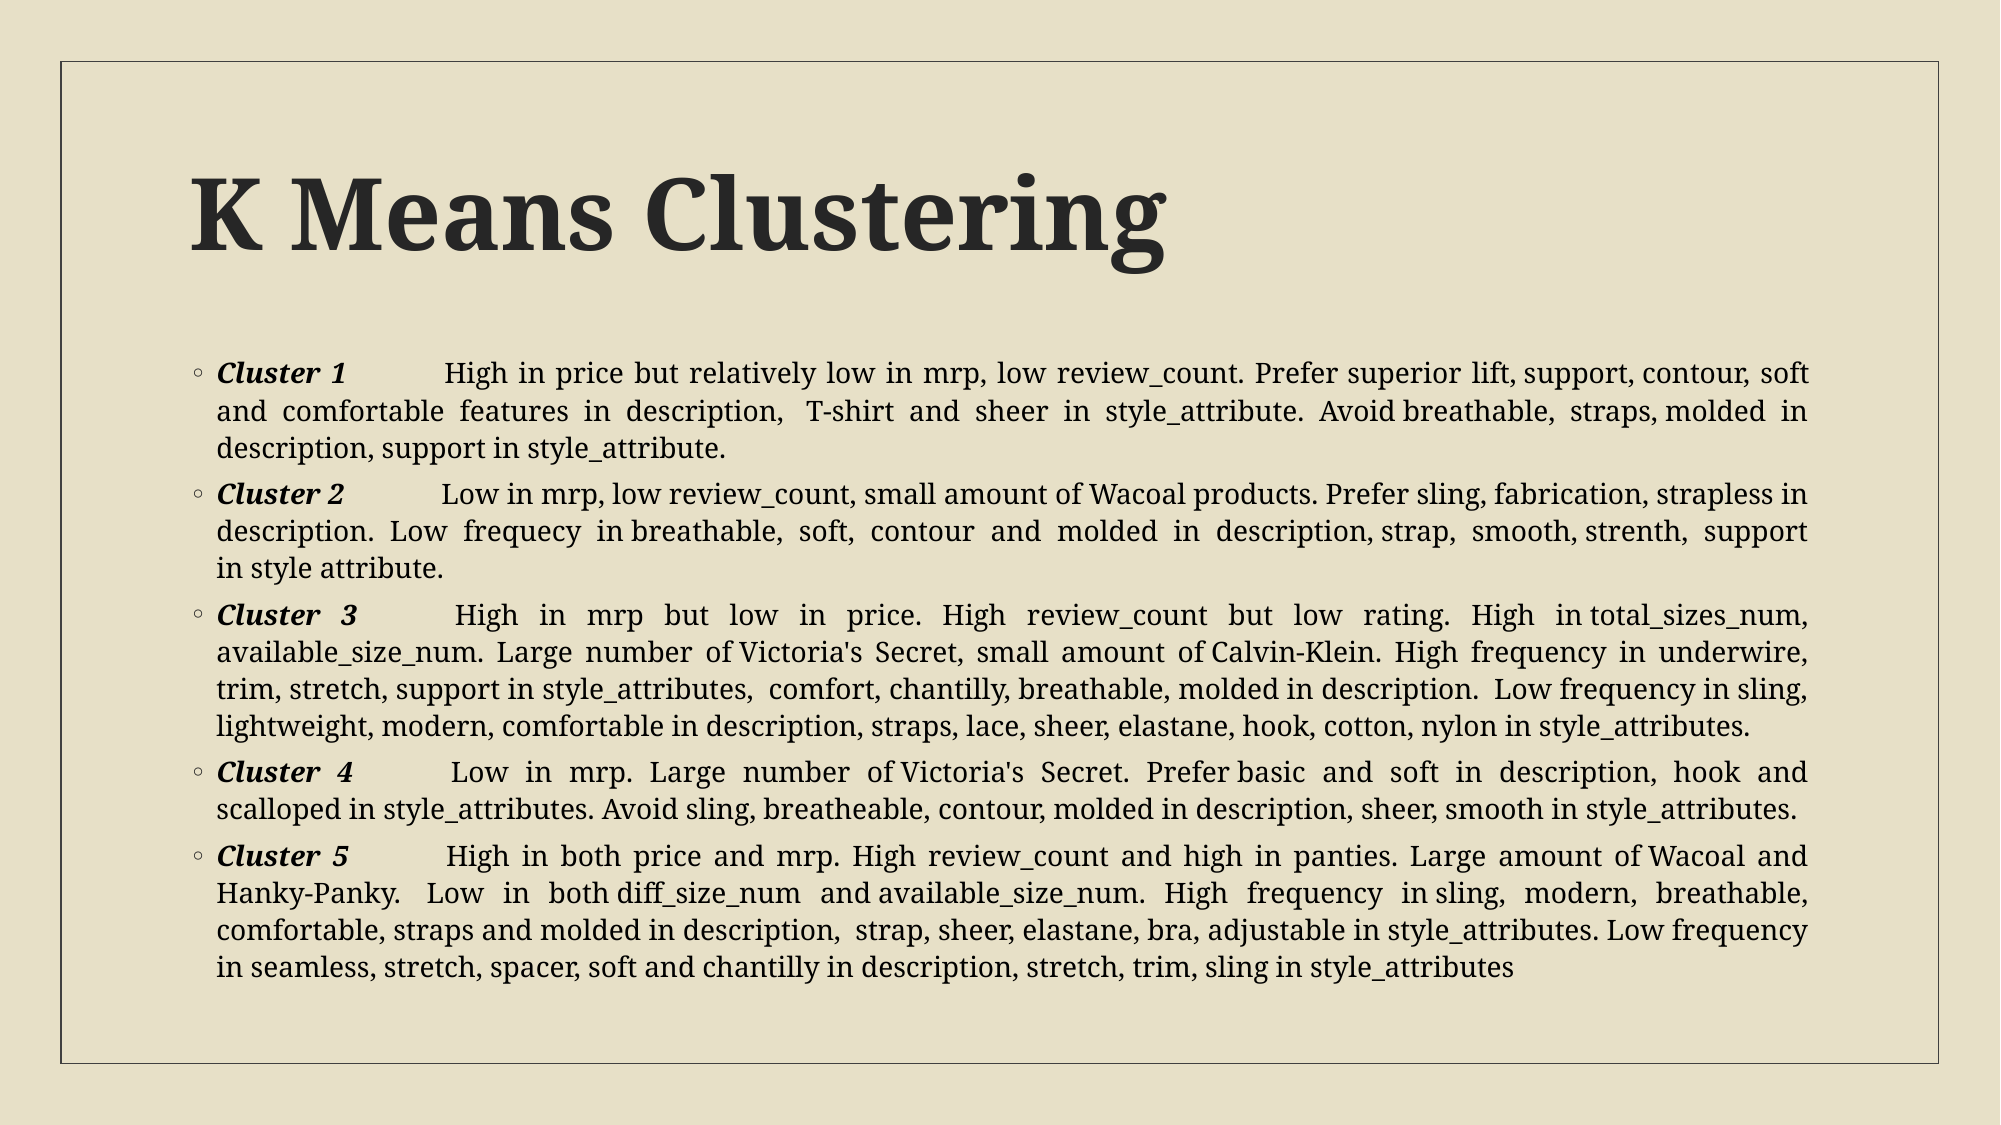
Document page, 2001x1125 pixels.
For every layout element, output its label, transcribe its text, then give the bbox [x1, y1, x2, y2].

title K Means Clustering [174, 105, 1825, 331]
list Cluster 1 High in price but relatively low in mrp, low review_count. Prefer superior lift, support, contour, soft and comfortable features in description, T-shirt and sheer in style_attribute. Avoid breathable, straps, molded in description, support in style_attribute. Cluster 2 Low in mrp, low review_count, small amount of Wacoal products. Prefer sling, fabrication, strapless in description. Low frequecy in breathable, soft, contour and molded in description, strap, smooth, strenth, support in style attribute. Cluster 3 High in mrp but low in price. High review_count but low rating. High in total_sizes_num, available_size_num. Large number of Victoria's Secret, small amount of Calvin-Klein. High frequency in underwire, trim, stretch, support in style_attributes, comfort, chantilly, breathable, molded in description. Low frequency in sling, lightweight, modern, comfortable in description, straps, lace, sheer, elastane, hook, cotton, nylon in style_attributes. Cluster 4 Low in mrp. Large number of Victoria's Secret. Prefer basic and soft in description, hook and scalloped in style_attributes. Avoid sling, breatheable, contour, molded in description, sheer, smooth in style_attributes. Cluster 5 High in both price and mrp. High review_count and high in panties. Large amount of Wacoal and Hanky-Panky. Low in both diff_size_num and available_size_num. High frequency in sling, modern, breathable, comfortable, straps and molded in description, strap, sheer, elastane, bra, adjustable in style_attributes. Low frequency in seamless, stretch, spacer, soft and chantilly in description, stretch, trim, sling in style_attributes [174, 345, 1825, 1020]
